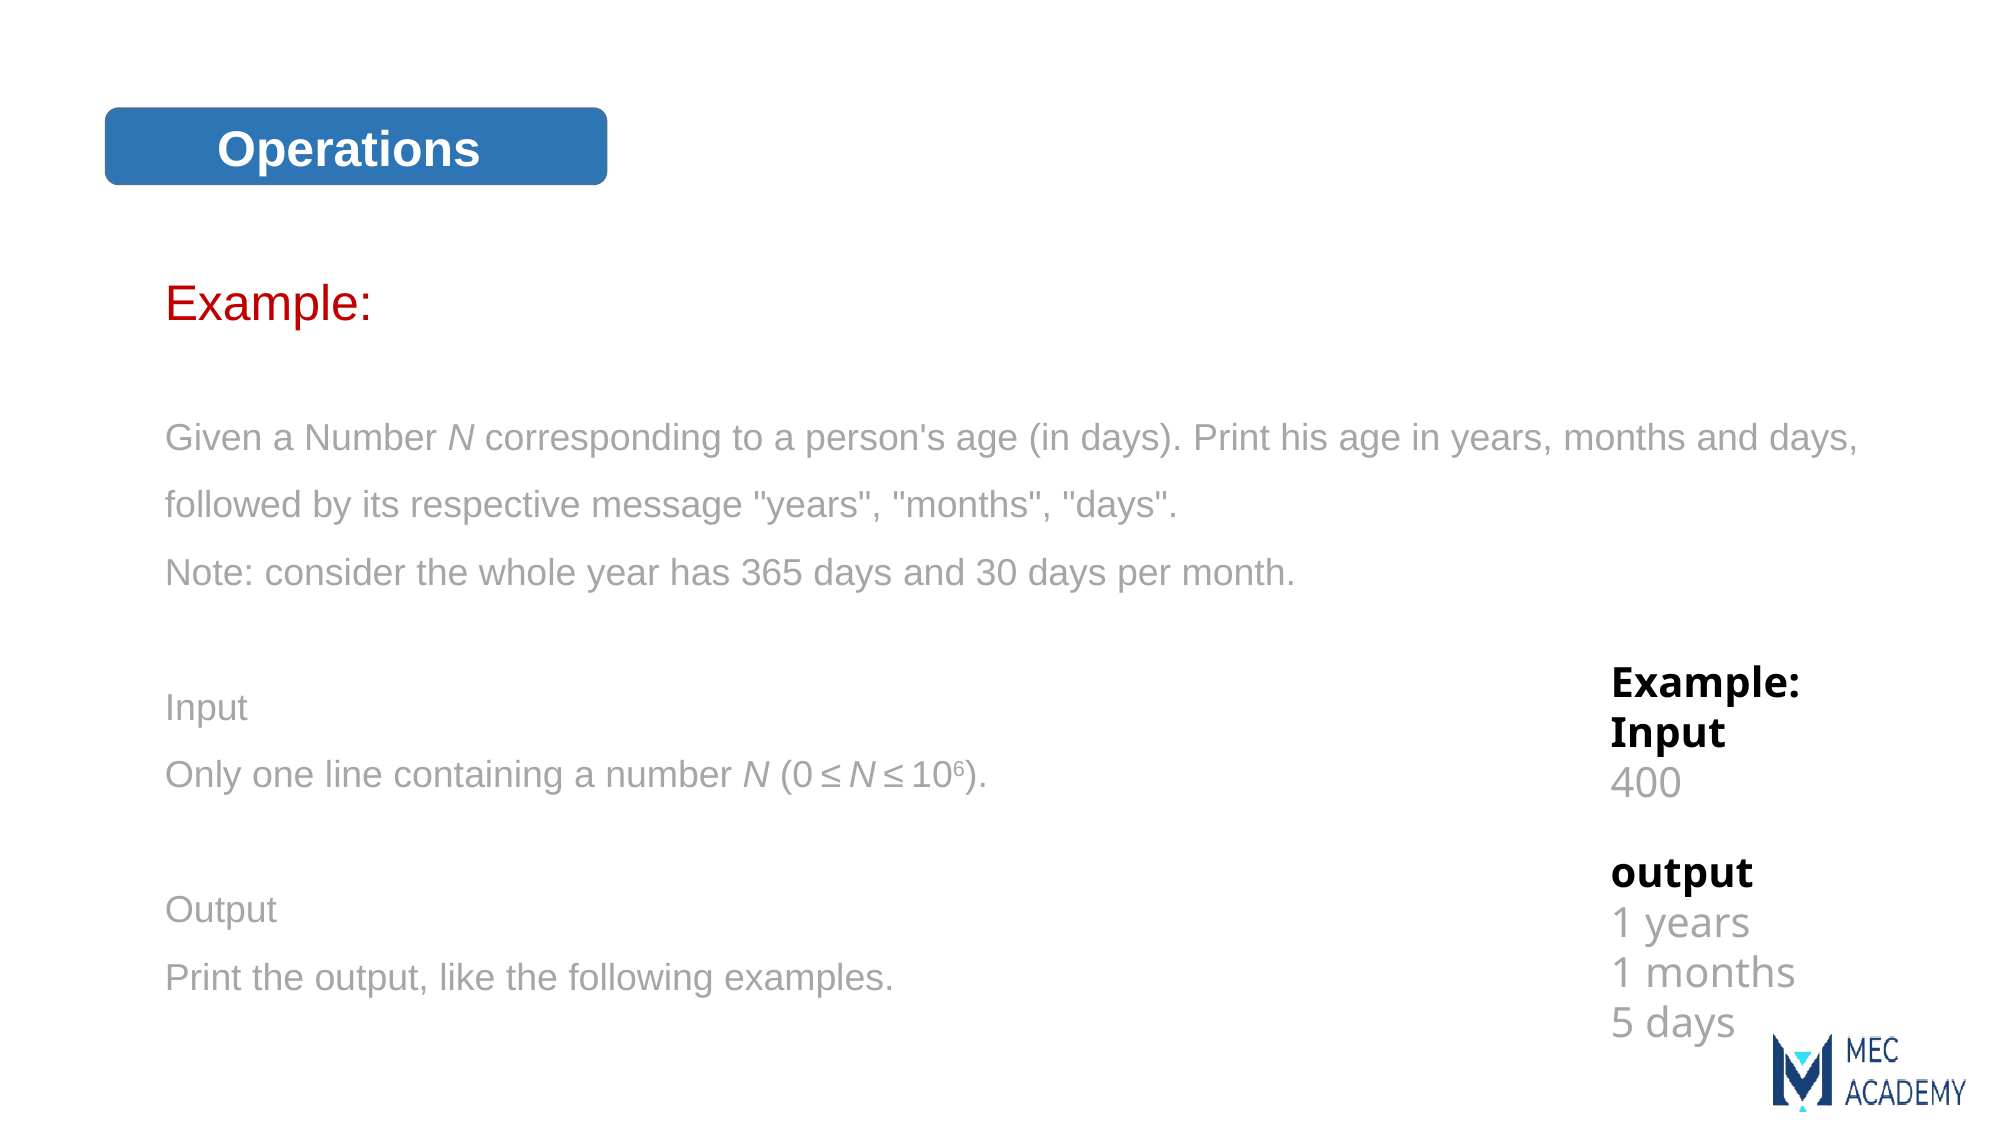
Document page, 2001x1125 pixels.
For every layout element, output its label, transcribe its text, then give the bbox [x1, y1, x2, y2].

picture [1773, 1034, 1966, 1112]
text_box Example: Input 400 output 1 years 1 months 5 days [1595, 648, 1866, 1054]
text_box Example: Given a Number N corresponding to a person's age (in days). Print his age in years, months and days, followed by its respective message "years", "months", "days". Note: consider the whole year has 365 days and 30 days per month. Input Only one line containing a number N (0 ≤ N ≤ 106). Output Print the output, like the following examples. [149, 262, 1981, 1005]
text_box Operations [105, 108, 607, 185]
